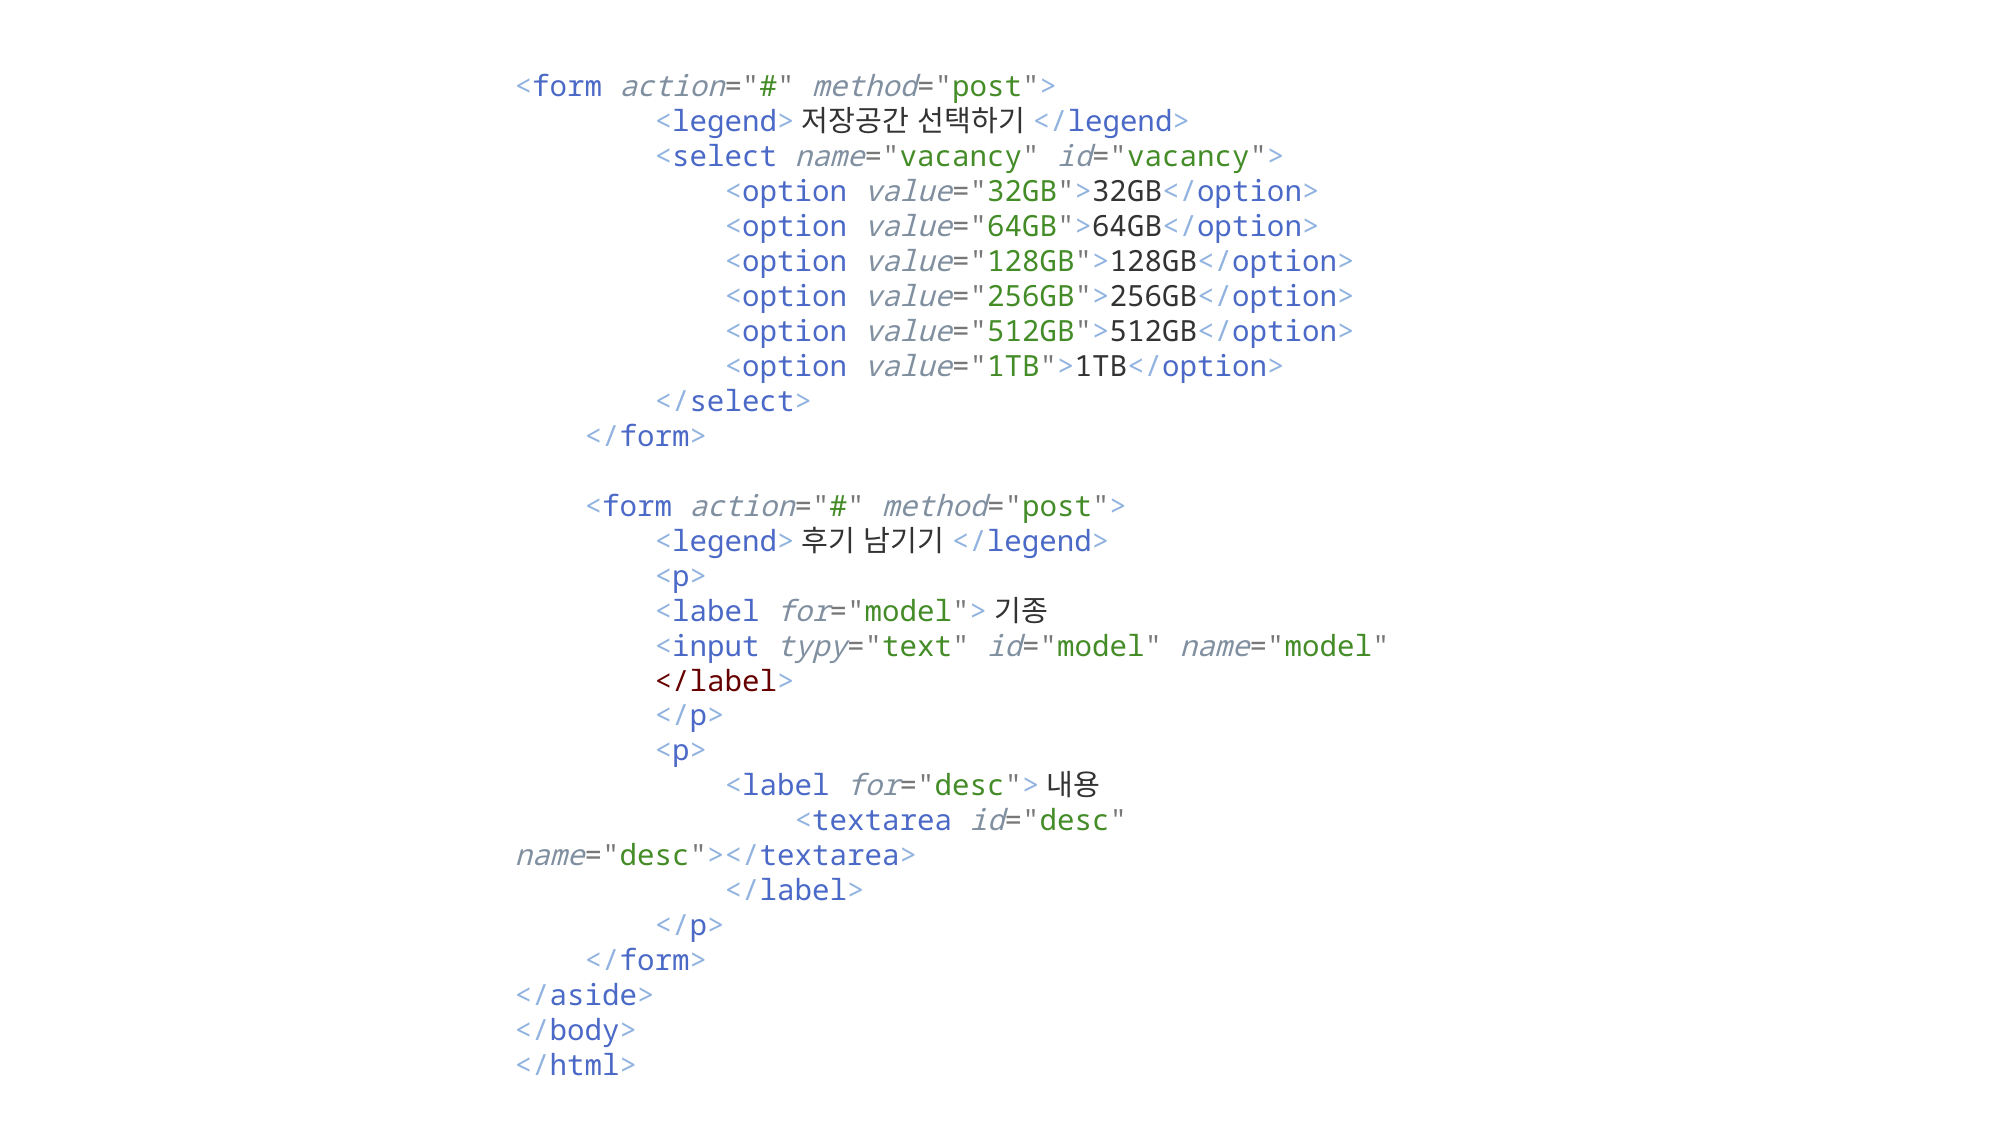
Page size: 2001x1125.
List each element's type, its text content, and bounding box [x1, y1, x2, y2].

text_box <form action="#" method="post"> <legend>저장공간 선택하기</legend> <select name="vacancy" id="vacancy"> <option value="32GB">32GB</option> <option value="64GB">64GB</option> <option value="128GB">128GB</option> <option value="256GB">256GB</option> <option value="512GB">512GB</option> <option value="1TB">1TB</option> </select> </form> <form action="#" method="post"> <legend>후기 남기기</legend> <p> <label for="model">기종 <input typy="text" id="model" name="model" </label> </p> <p> <label for="desc">내용 <textarea id="desc" name="desc"></textarea> </label> </p> </form> </aside> </body> </html> [499, 60, 1501, 1089]
